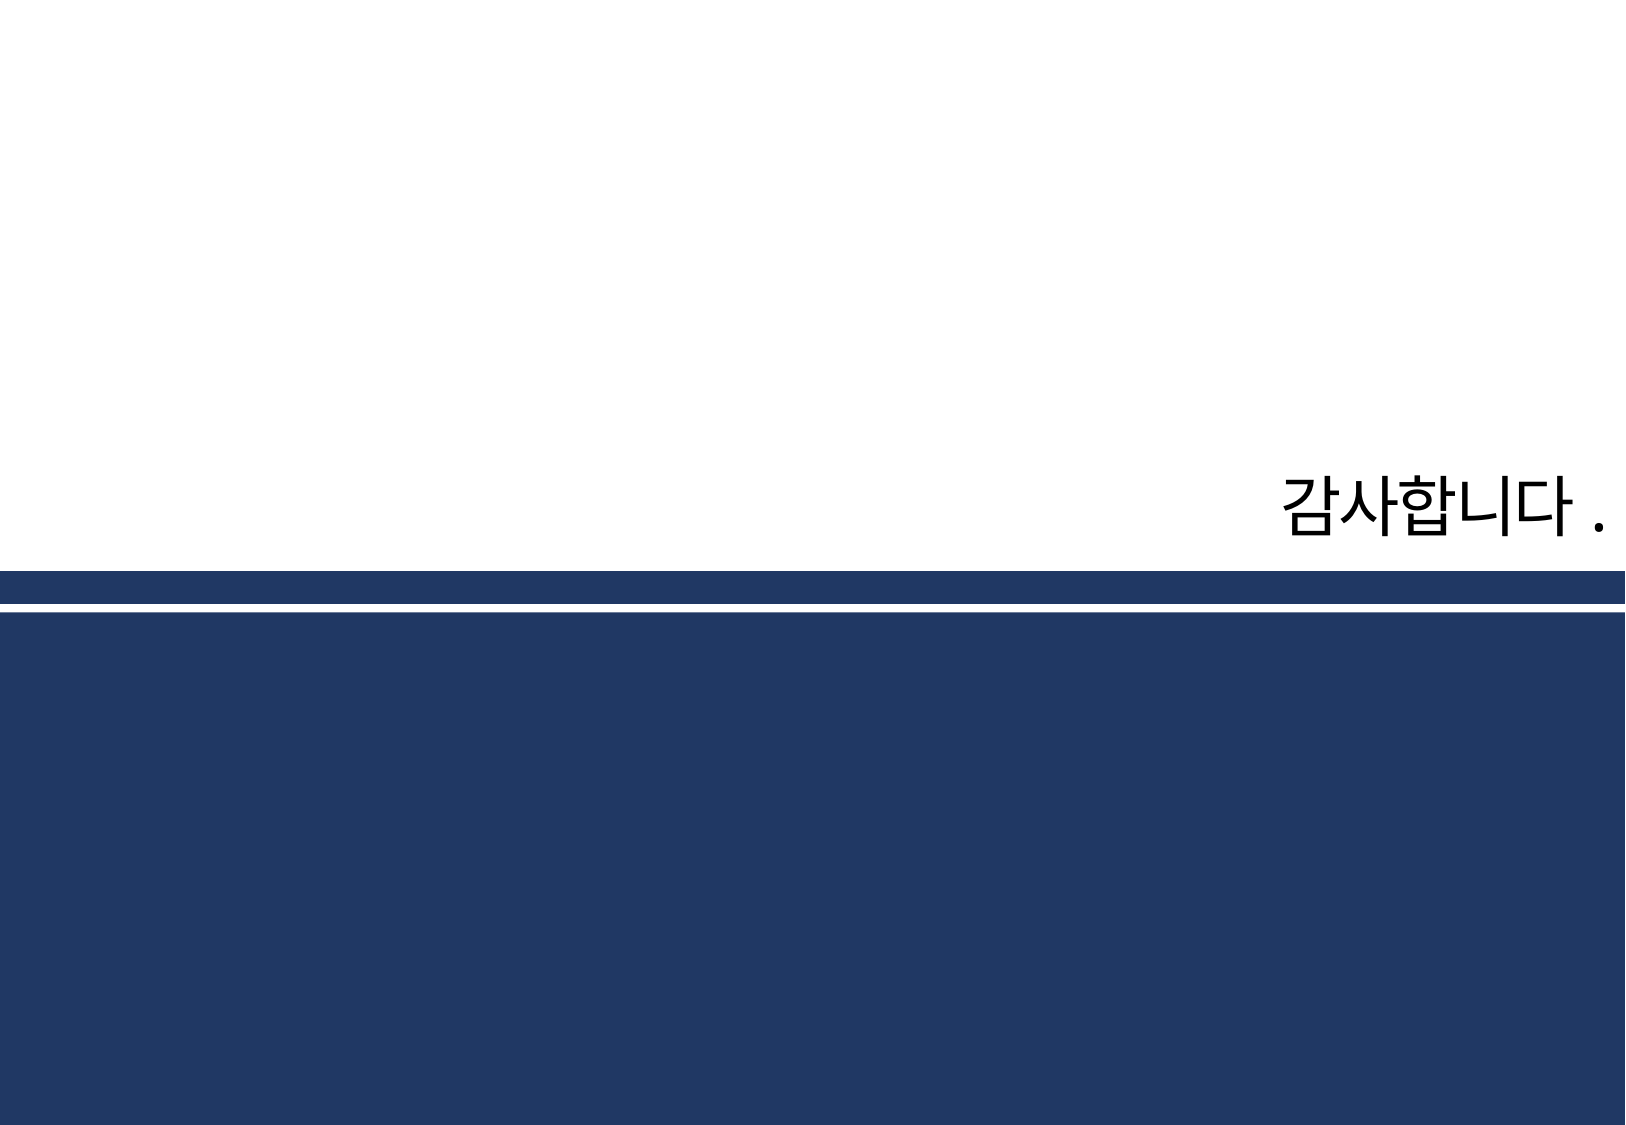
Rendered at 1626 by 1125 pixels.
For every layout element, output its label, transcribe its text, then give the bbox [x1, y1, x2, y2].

text_box 감사합니다. [1265, 457, 1624, 552]
text_box [0, 611, 1625, 1125]
